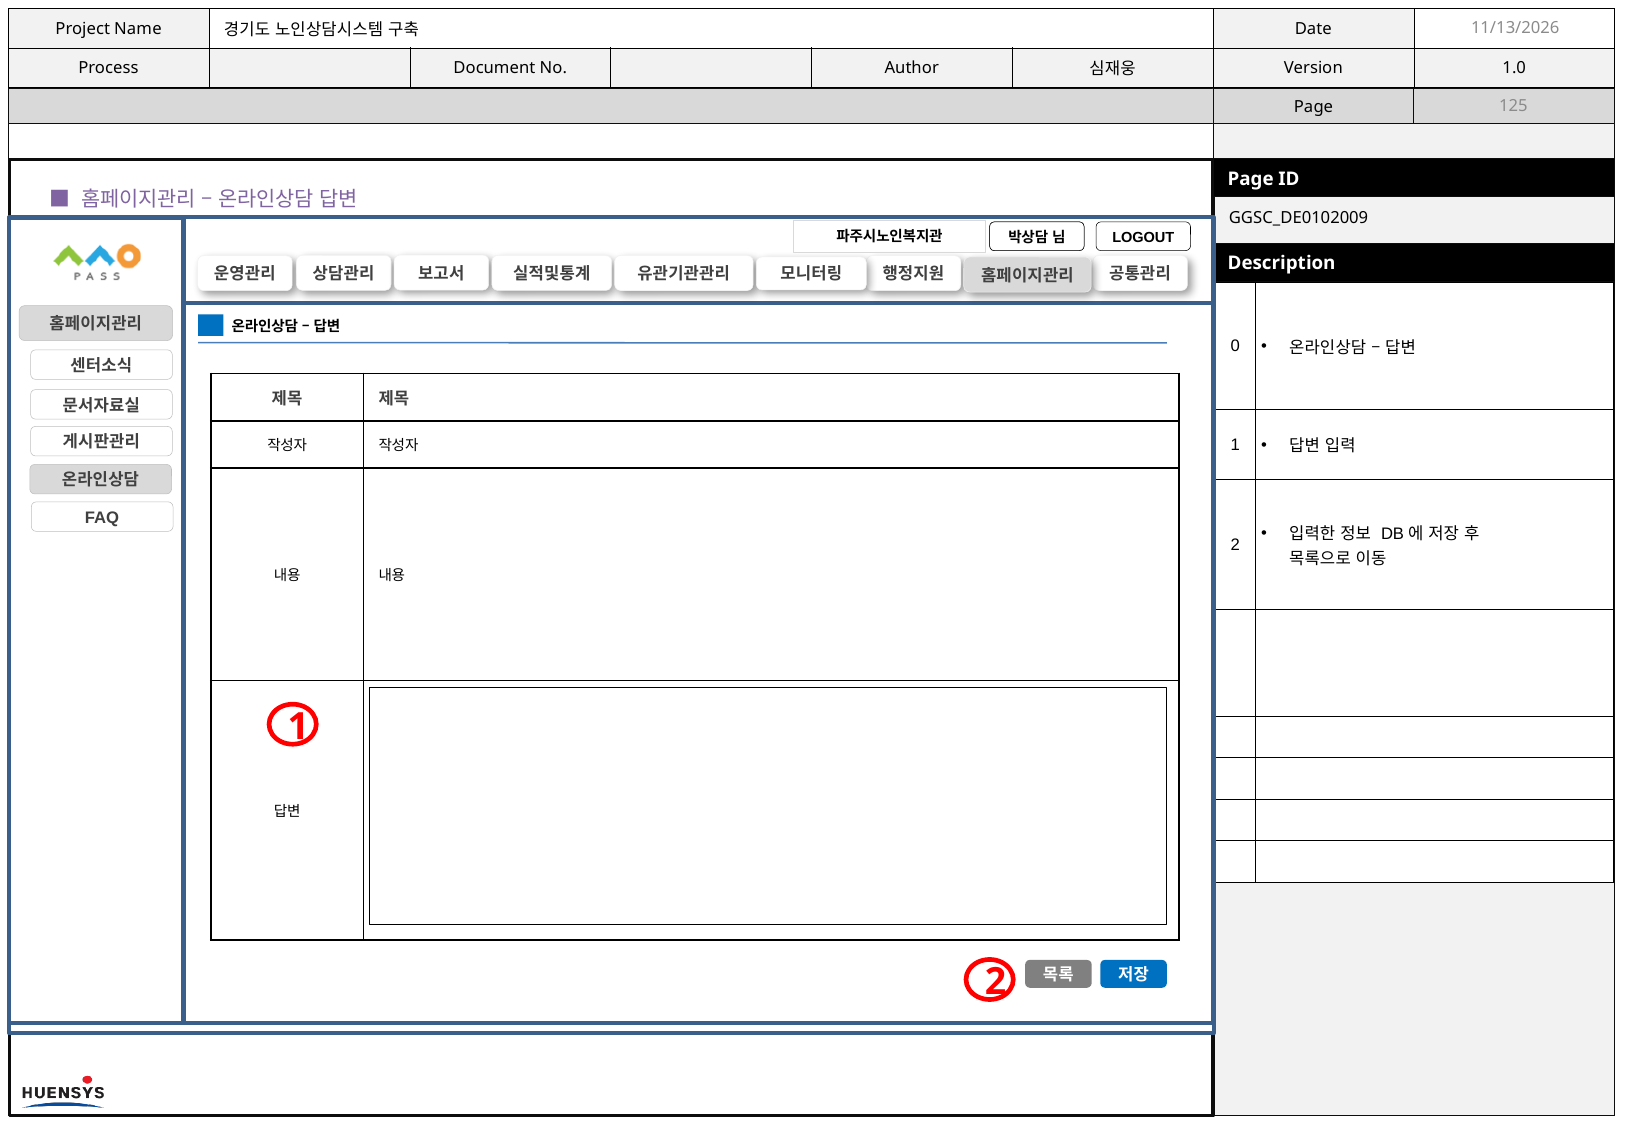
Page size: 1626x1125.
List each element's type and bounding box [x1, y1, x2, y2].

table_cell [1216, 758, 1255, 799]
text_box [1211, 157, 1617, 198]
table_cell [1216, 841, 1255, 882]
table_cell [364, 681, 1178, 939]
table_cell [1256, 800, 1613, 840]
slide_number [1413, 88, 1614, 124]
table_cell [212, 469, 363, 680]
table_cell [1256, 480, 1613, 609]
table_cell [212, 422, 363, 467]
table_cell [1216, 800, 1255, 840]
table_cell [1216, 480, 1255, 609]
table_header [1216, 283, 1255, 409]
table_header [35, 175, 1001, 215]
picture [21, 1075, 104, 1108]
table_cell [1216, 410, 1255, 479]
table_cell [364, 469, 1178, 680]
picture [46, 235, 146, 290]
table_cell [1256, 841, 1613, 882]
table_cell [1216, 610, 1255, 716]
table_header [1256, 283, 1613, 409]
table_cell [1216, 717, 1255, 757]
table_cell [212, 681, 363, 939]
table_header [364, 374, 1178, 420]
table_cell [1256, 610, 1613, 716]
table_header [212, 374, 363, 420]
table_cell [1256, 717, 1613, 757]
table_cell [1256, 758, 1613, 799]
table_cell [1256, 410, 1613, 479]
slide_number [1414, 10, 1616, 46]
table_cell [364, 422, 1178, 467]
text_box [7, 199, 1625, 1035]
